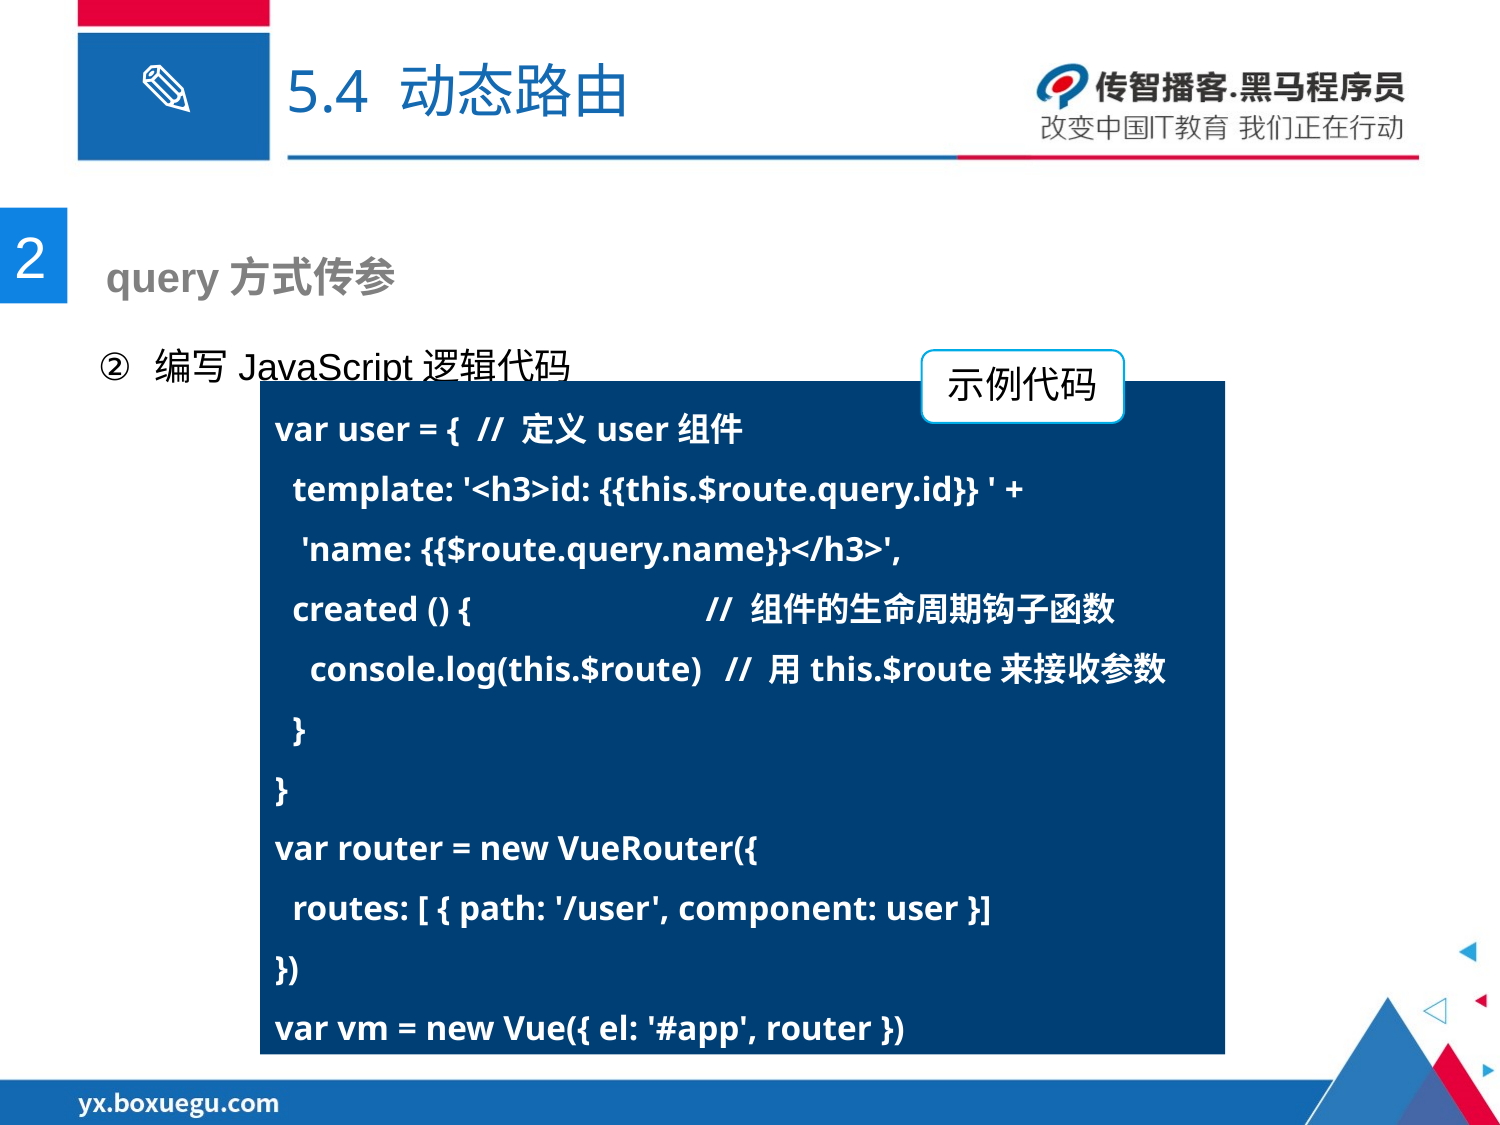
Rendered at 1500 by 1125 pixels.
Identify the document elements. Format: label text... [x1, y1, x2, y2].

text_box 编写JavaScript逻辑代码 [83, 290, 1407, 396]
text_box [259, 349, 1226, 1063]
text_box query方式传参 [71, 243, 842, 309]
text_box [0, 207, 68, 304]
title 5.4 动态路由 [271, 25, 1046, 153]
picture [0, 1, 1500, 1125]
